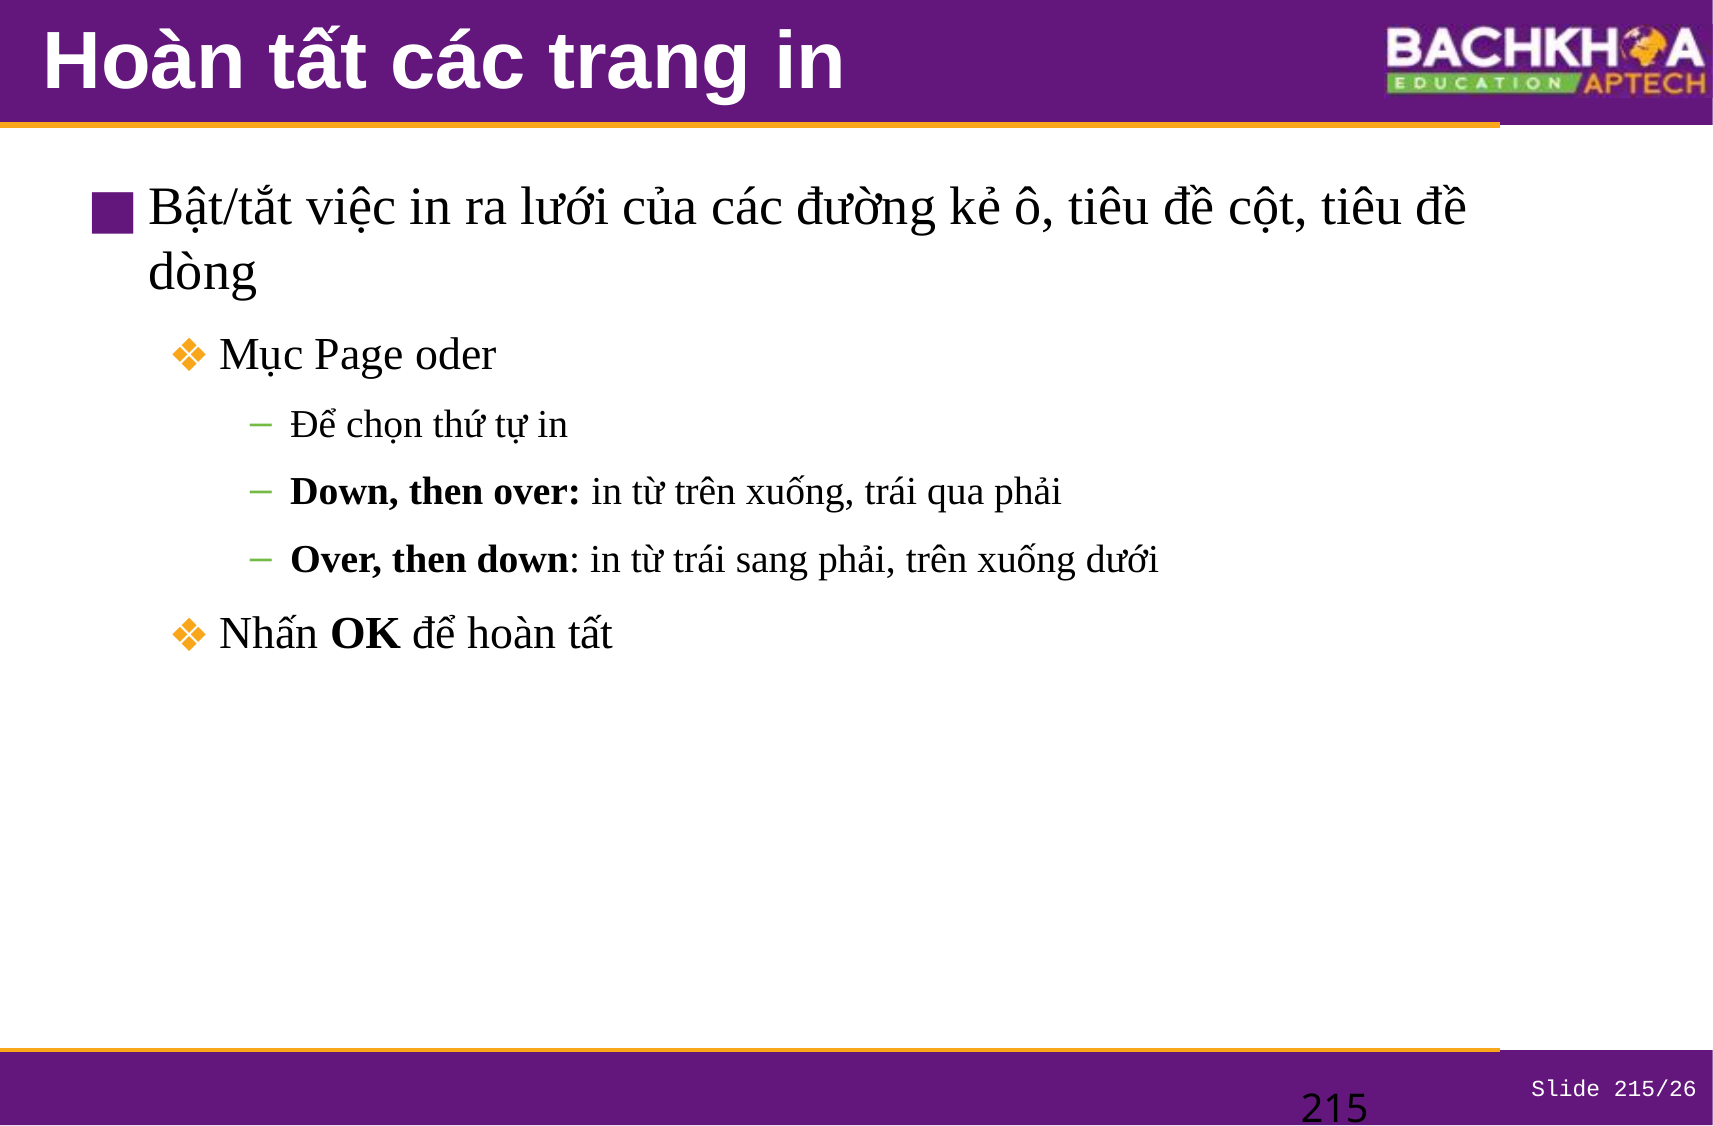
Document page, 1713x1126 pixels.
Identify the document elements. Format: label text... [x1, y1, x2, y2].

text_box ‹#› [1284, 1075, 1685, 1126]
title Hoàn tất các trang in [42, 7, 1670, 125]
list Bật/tắt việc in ra lưới của các đường kẻ ô, tiêu đề cột, tiêu đề dòng Mục Page oder Để chọn thứ tự in Down, then over: in từ trên xuống, trái qua phải Over, then down: in từ trái sang phải, trên xuống dưới Nhấn OK để hoàn tất [71, 162, 1535, 963]
picture [1670, 24, 1713, 98]
